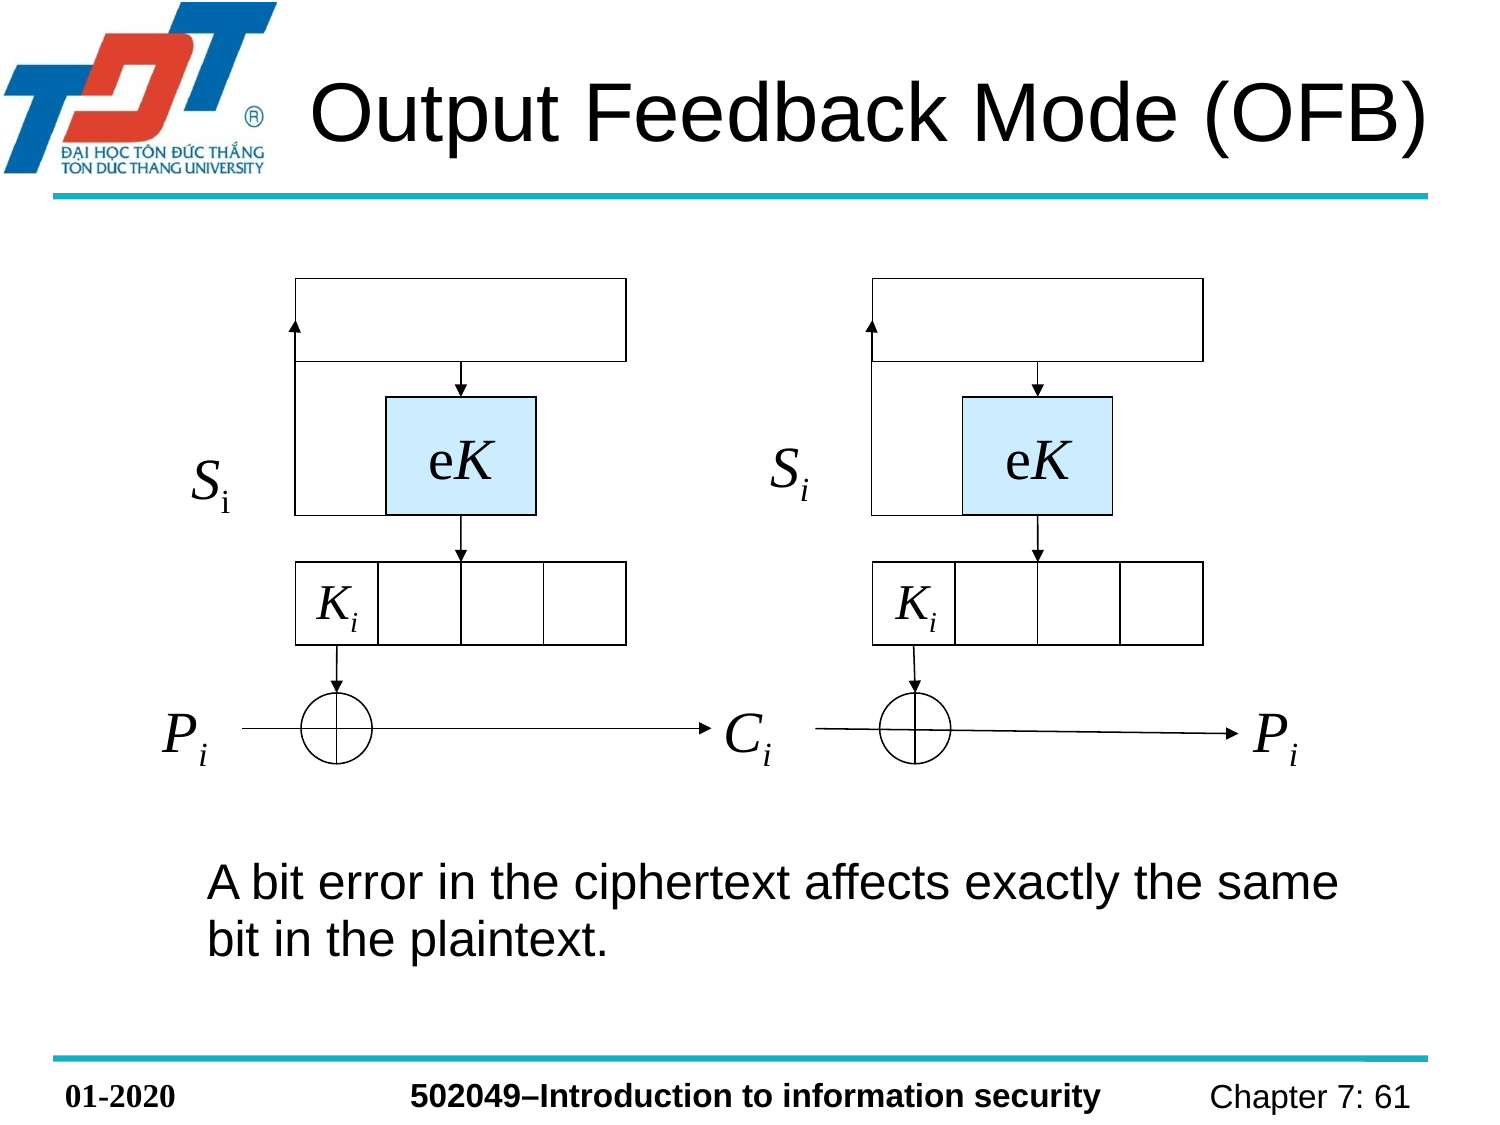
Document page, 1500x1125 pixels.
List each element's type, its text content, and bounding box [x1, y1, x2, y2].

list A bit error in the ciphertext affects exactly the same bit in the plaintext. [135, 834, 1411, 988]
picture [3, 2, 277, 174]
title Output Feedback Mode (OFB) [295, 42, 1500, 173]
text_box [146, 278, 1315, 772]
